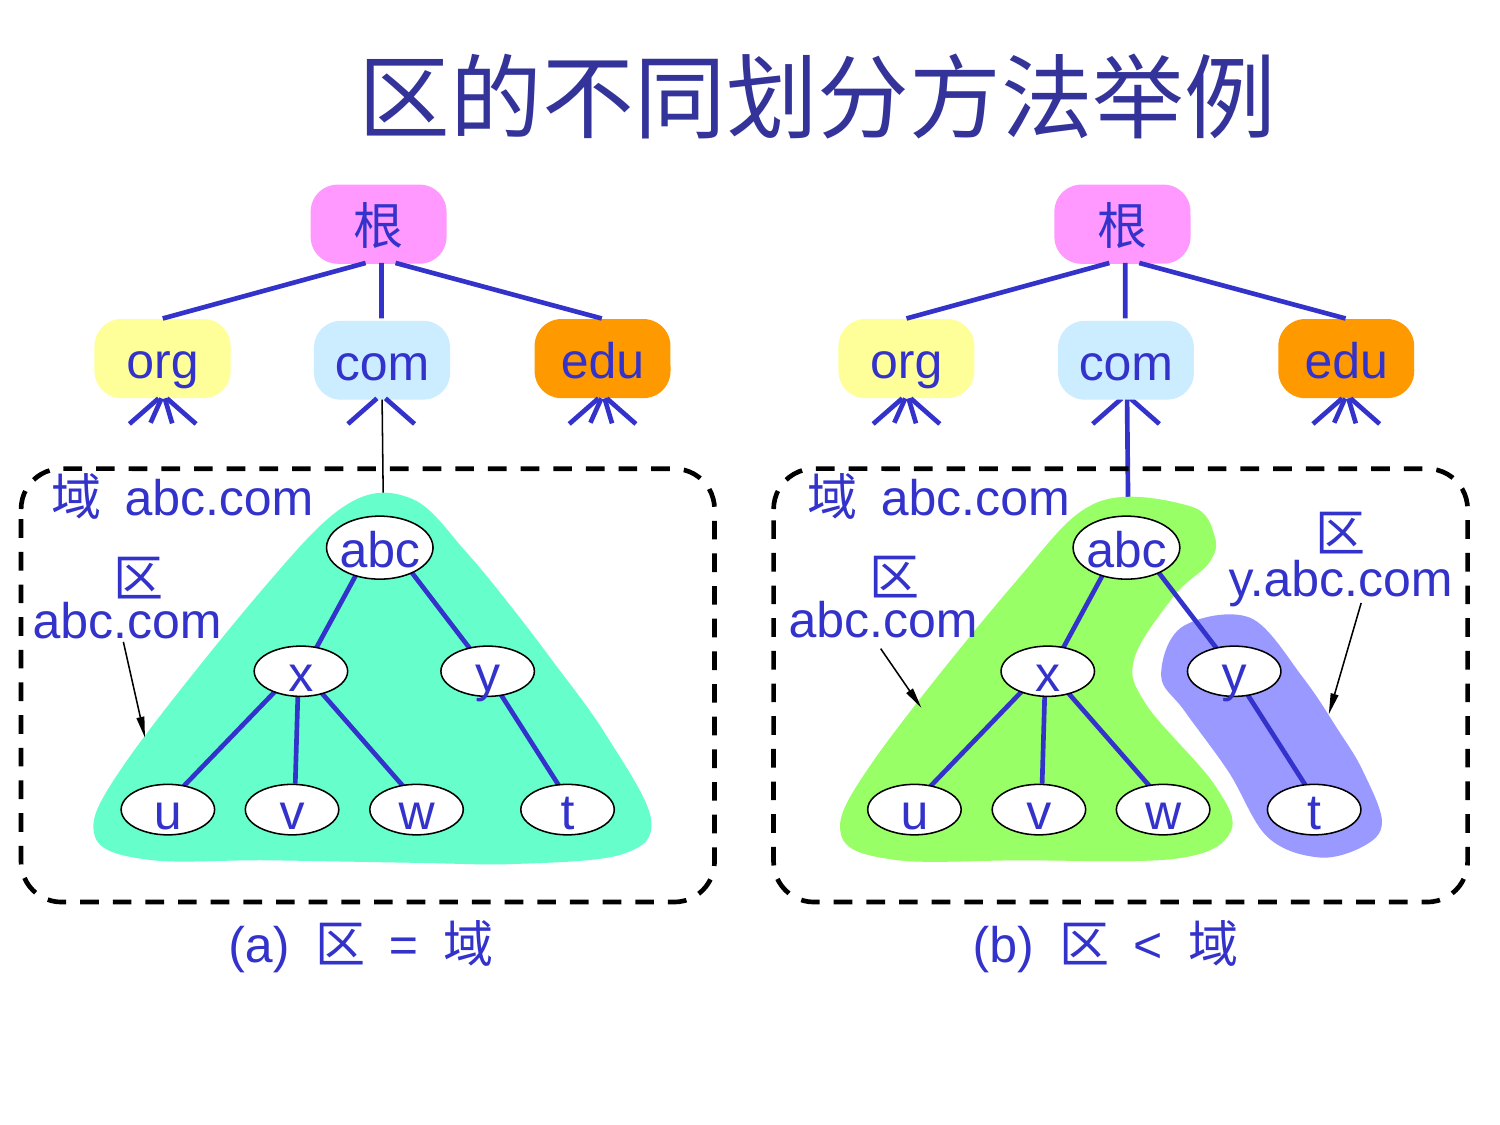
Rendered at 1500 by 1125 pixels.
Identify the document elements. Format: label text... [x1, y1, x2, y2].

text_box abc [326, 516, 434, 580]
text_box org [94, 319, 231, 399]
text_box edu [534, 319, 671, 399]
text_box x [254, 646, 348, 697]
text_box w [369, 784, 464, 835]
title 区的不同划分方法举例 [188, 30, 1468, 158]
text_box 根 [310, 184, 447, 264]
text_box com [313, 320, 451, 400]
text_box 区 abc.com [17, 555, 237, 655]
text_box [129, 398, 197, 424]
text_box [773, 184, 1471, 981]
text_box 域 abc.com [36, 457, 329, 476]
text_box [347, 398, 415, 424]
text_box v [245, 784, 339, 835]
text_box (a) 区 = 域 [213, 905, 509, 980]
text_box [123, 641, 145, 738]
text_box u [121, 784, 215, 835]
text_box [569, 398, 636, 424]
text_box t [520, 784, 615, 835]
text_box y [440, 646, 535, 697]
text_box [21, 468, 715, 903]
